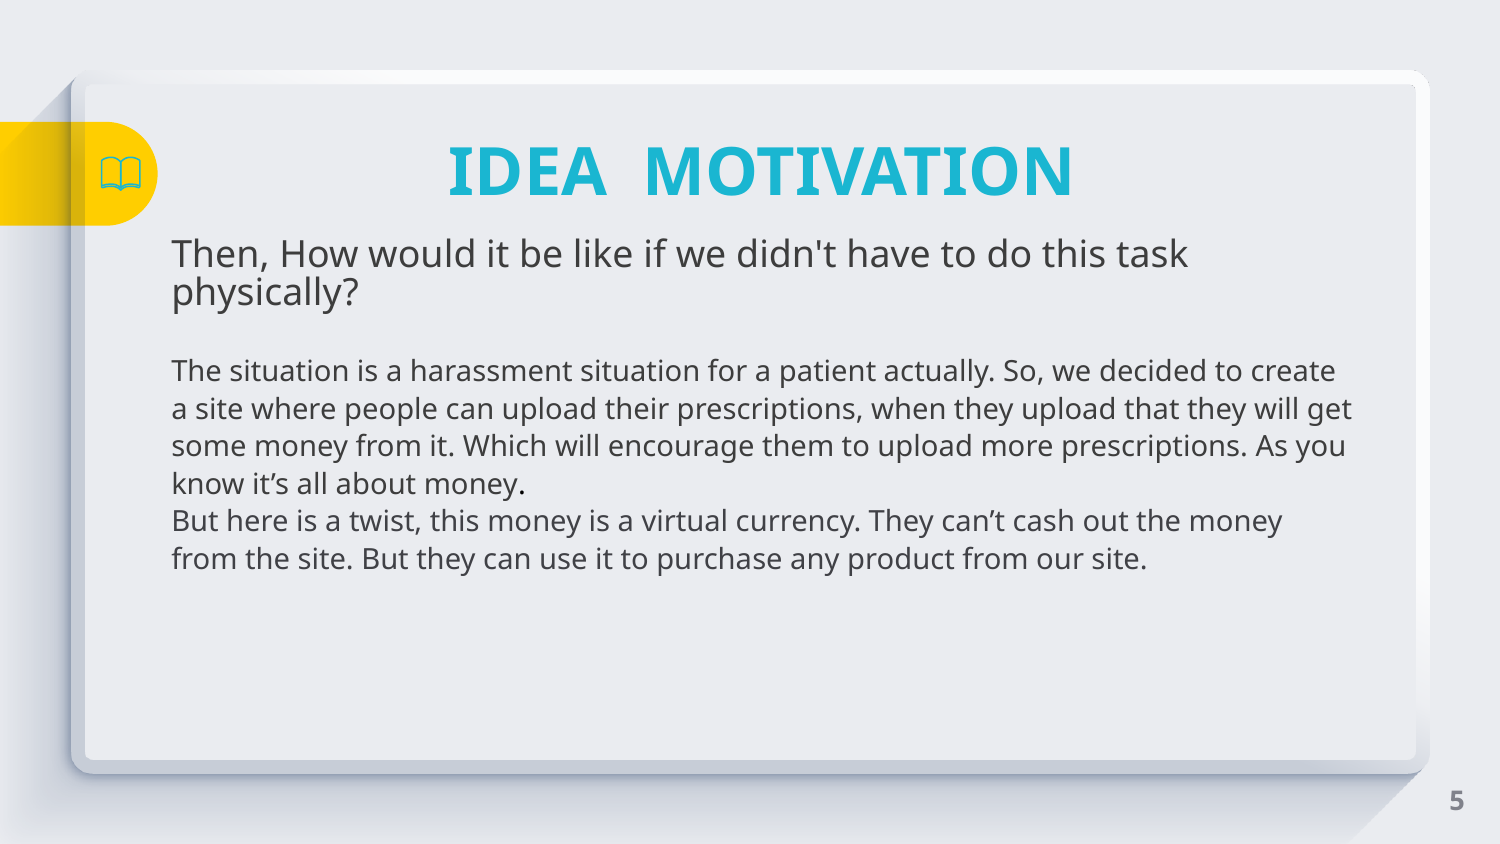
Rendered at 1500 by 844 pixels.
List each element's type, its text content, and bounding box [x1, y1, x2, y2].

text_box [101, 157, 141, 191]
title IDEA MOTIVATION [171, 121, 1354, 226]
picture [0, 0, 1500, 844]
list Then, How would it be like if we didn't have to do this task physically? The situation is a harassment situation for a patient actually. So, we decided to create a site where people can upload their prescriptions, when they upload that they will get some money from it. Which will encourage them to upload more prescriptions. As you know it’s all about money. But here is a twist, this money is a virtual currency. They can’t cash out the money from the site. But they can use it to purchase any product from our site. [171, 237, 1354, 635]
slide_number 5 [1414, 759, 1500, 844]
